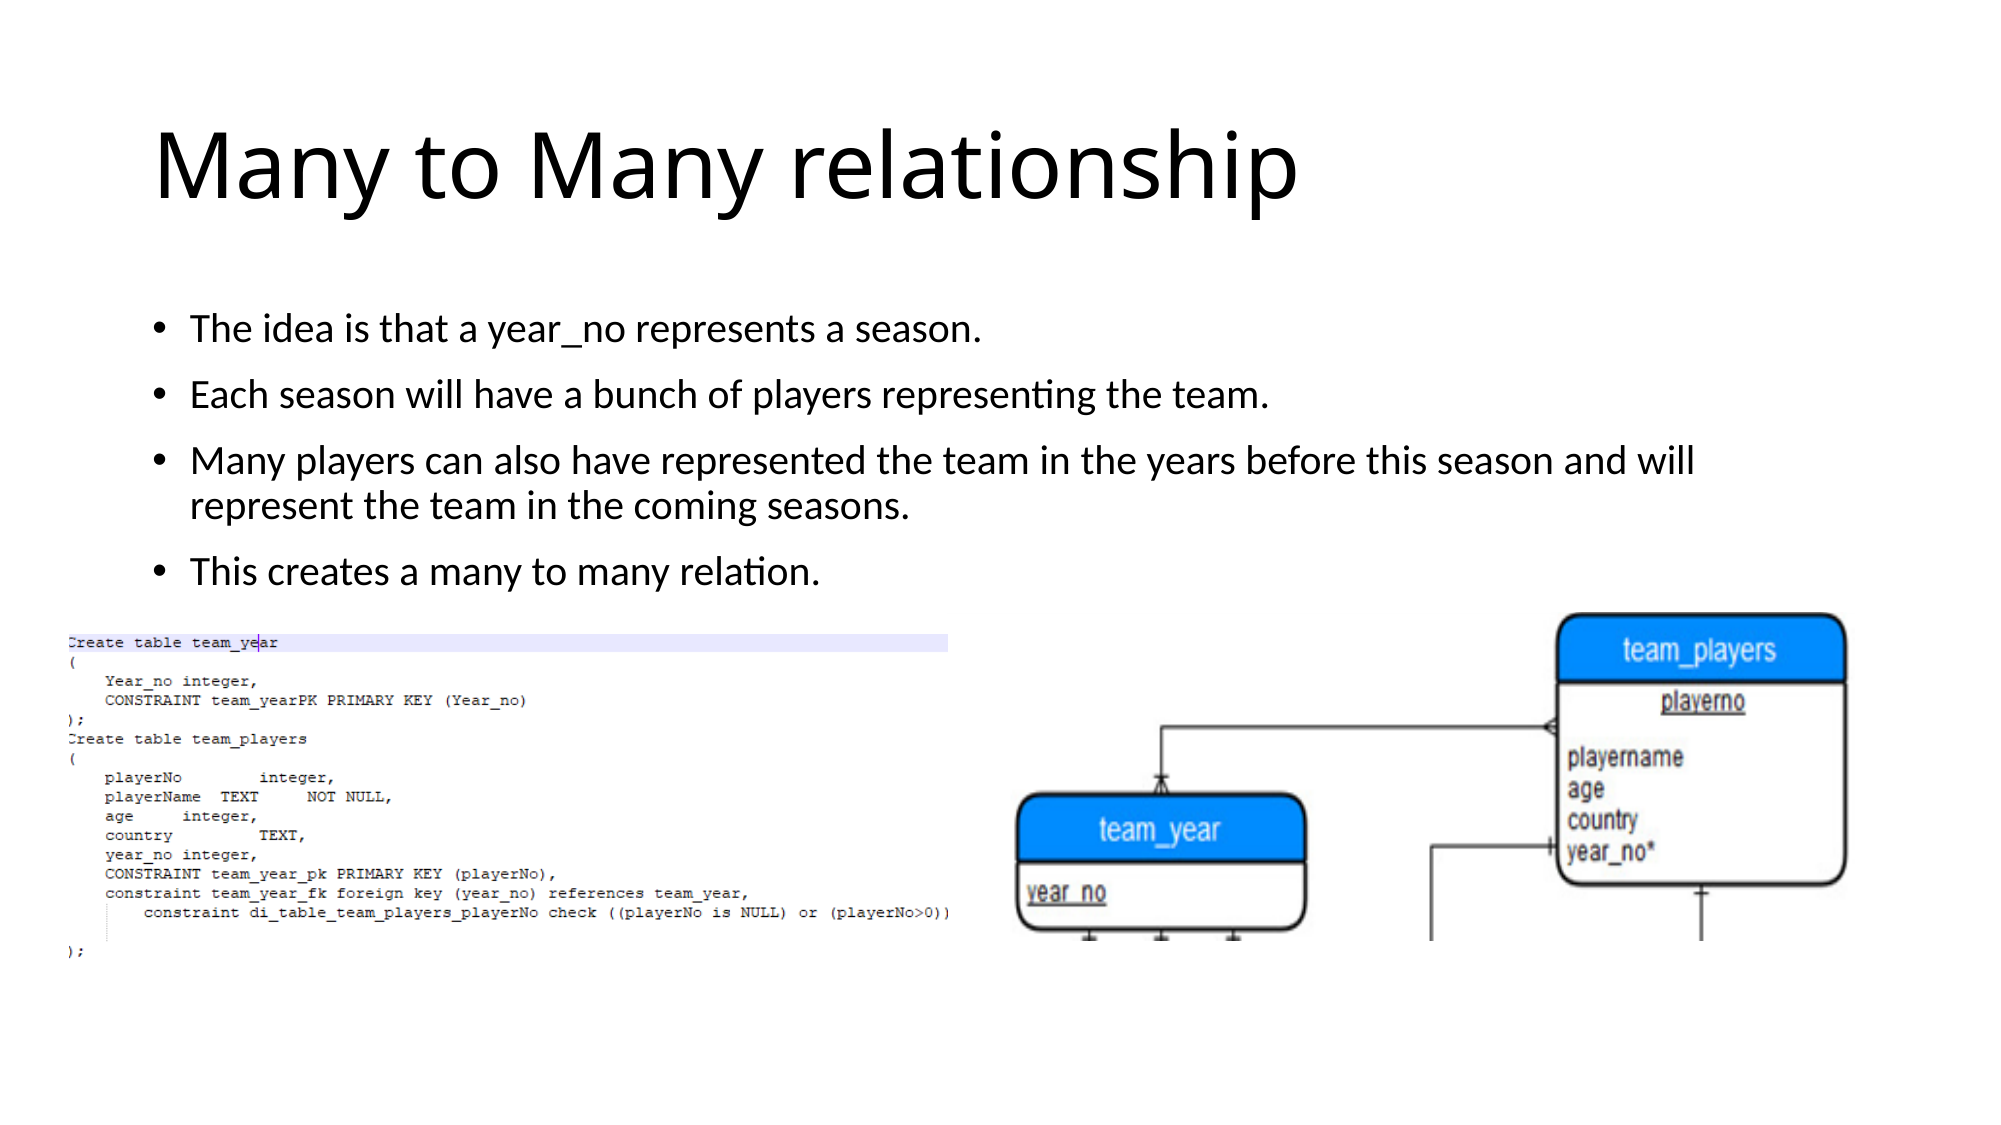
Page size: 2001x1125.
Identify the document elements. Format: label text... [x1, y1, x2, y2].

list The idea is that a year_no represents a season. Each season will have a bunch of players representing the team. Many players can also have represented the team in the years before this season and will represent the team in the coming seasons. This creates a many to many relation. [137, 299, 1863, 1014]
picture [69, 612, 1855, 963]
title Many to Many relationship [137, 59, 1863, 278]
